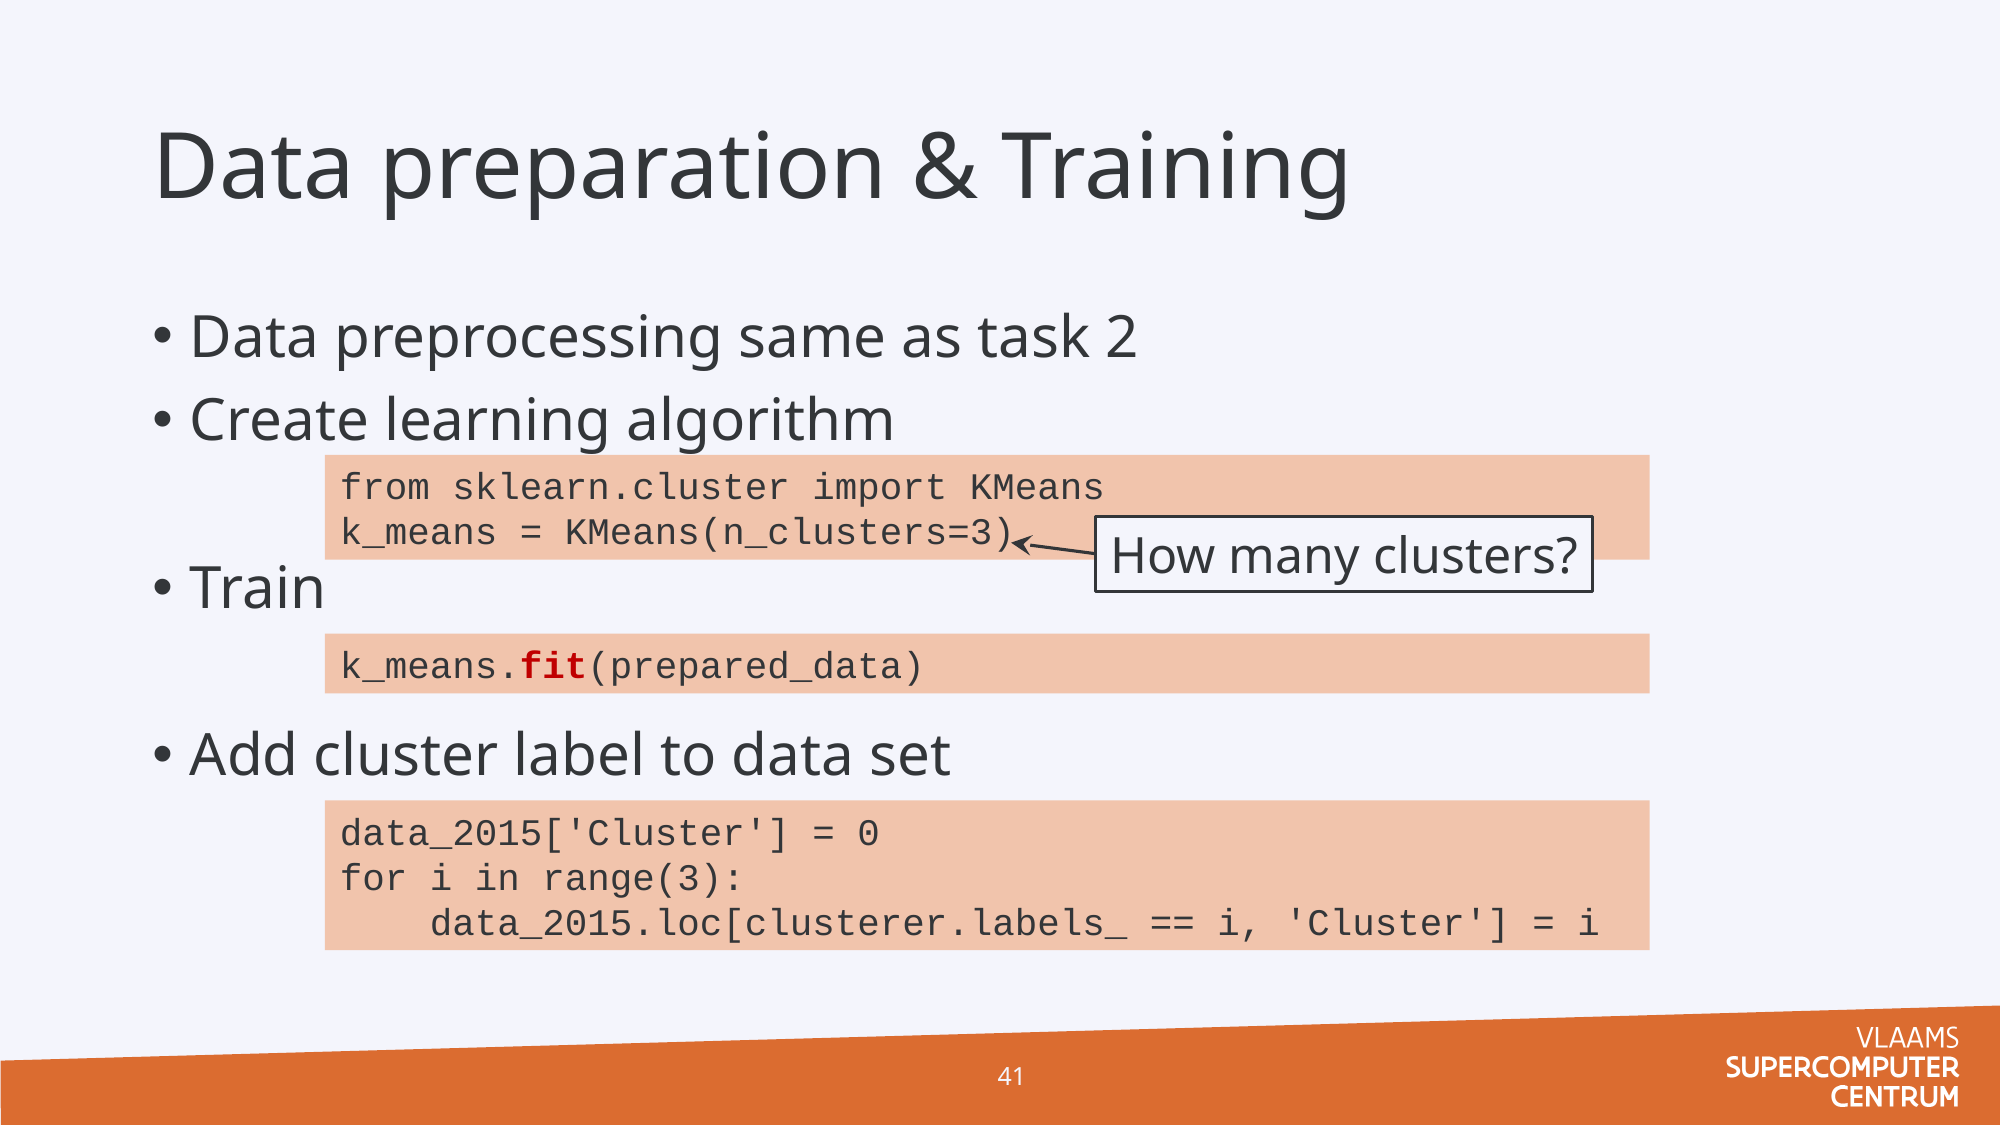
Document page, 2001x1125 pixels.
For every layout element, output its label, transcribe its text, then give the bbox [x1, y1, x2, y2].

text_box from sklearn.cluster import KMeans k_means = KMeans(n_clusters=3) [324, 454, 1650, 560]
list Data preprocessing same as task 2 Create learning algorithm Train Add cluster label to data set [137, 299, 1863, 1014]
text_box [1011, 516, 1576, 593]
slide_number 41 [958, 1047, 1042, 1108]
picture [1725, 1021, 1960, 1117]
text_box data_2015['Cluster'] = 0 for i in range(3): data_2015.loc[clusterer.labels_ == i, 'Cluster'] = i [324, 800, 1650, 951]
title Data preparation & Training [137, 59, 1863, 278]
text_box k_means.fit(prepared_data) [324, 633, 1650, 694]
